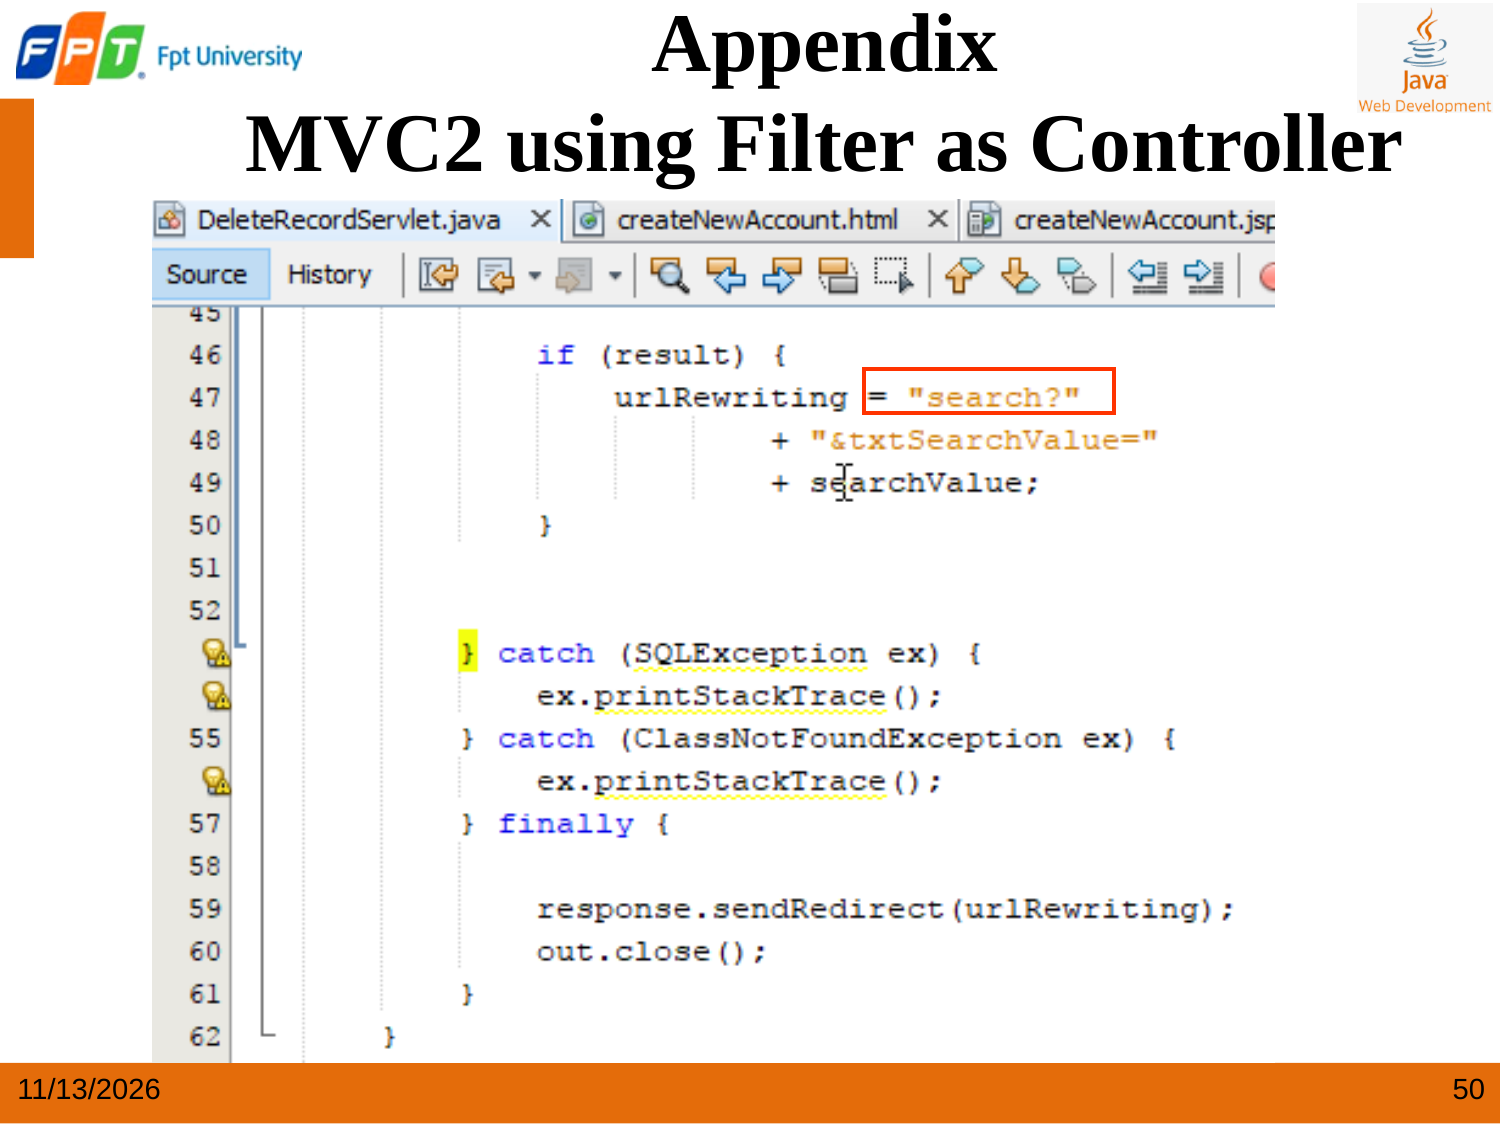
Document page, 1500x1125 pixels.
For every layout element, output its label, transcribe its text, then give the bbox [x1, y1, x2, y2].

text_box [151, 199, 1276, 1064]
picture [16, 11, 150, 85]
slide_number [2, 1063, 231, 1123]
title Appendix MVC2 using Filter as Controller [150, 0, 1500, 176]
slide_number 50 [1050, 1063, 1500, 1124]
